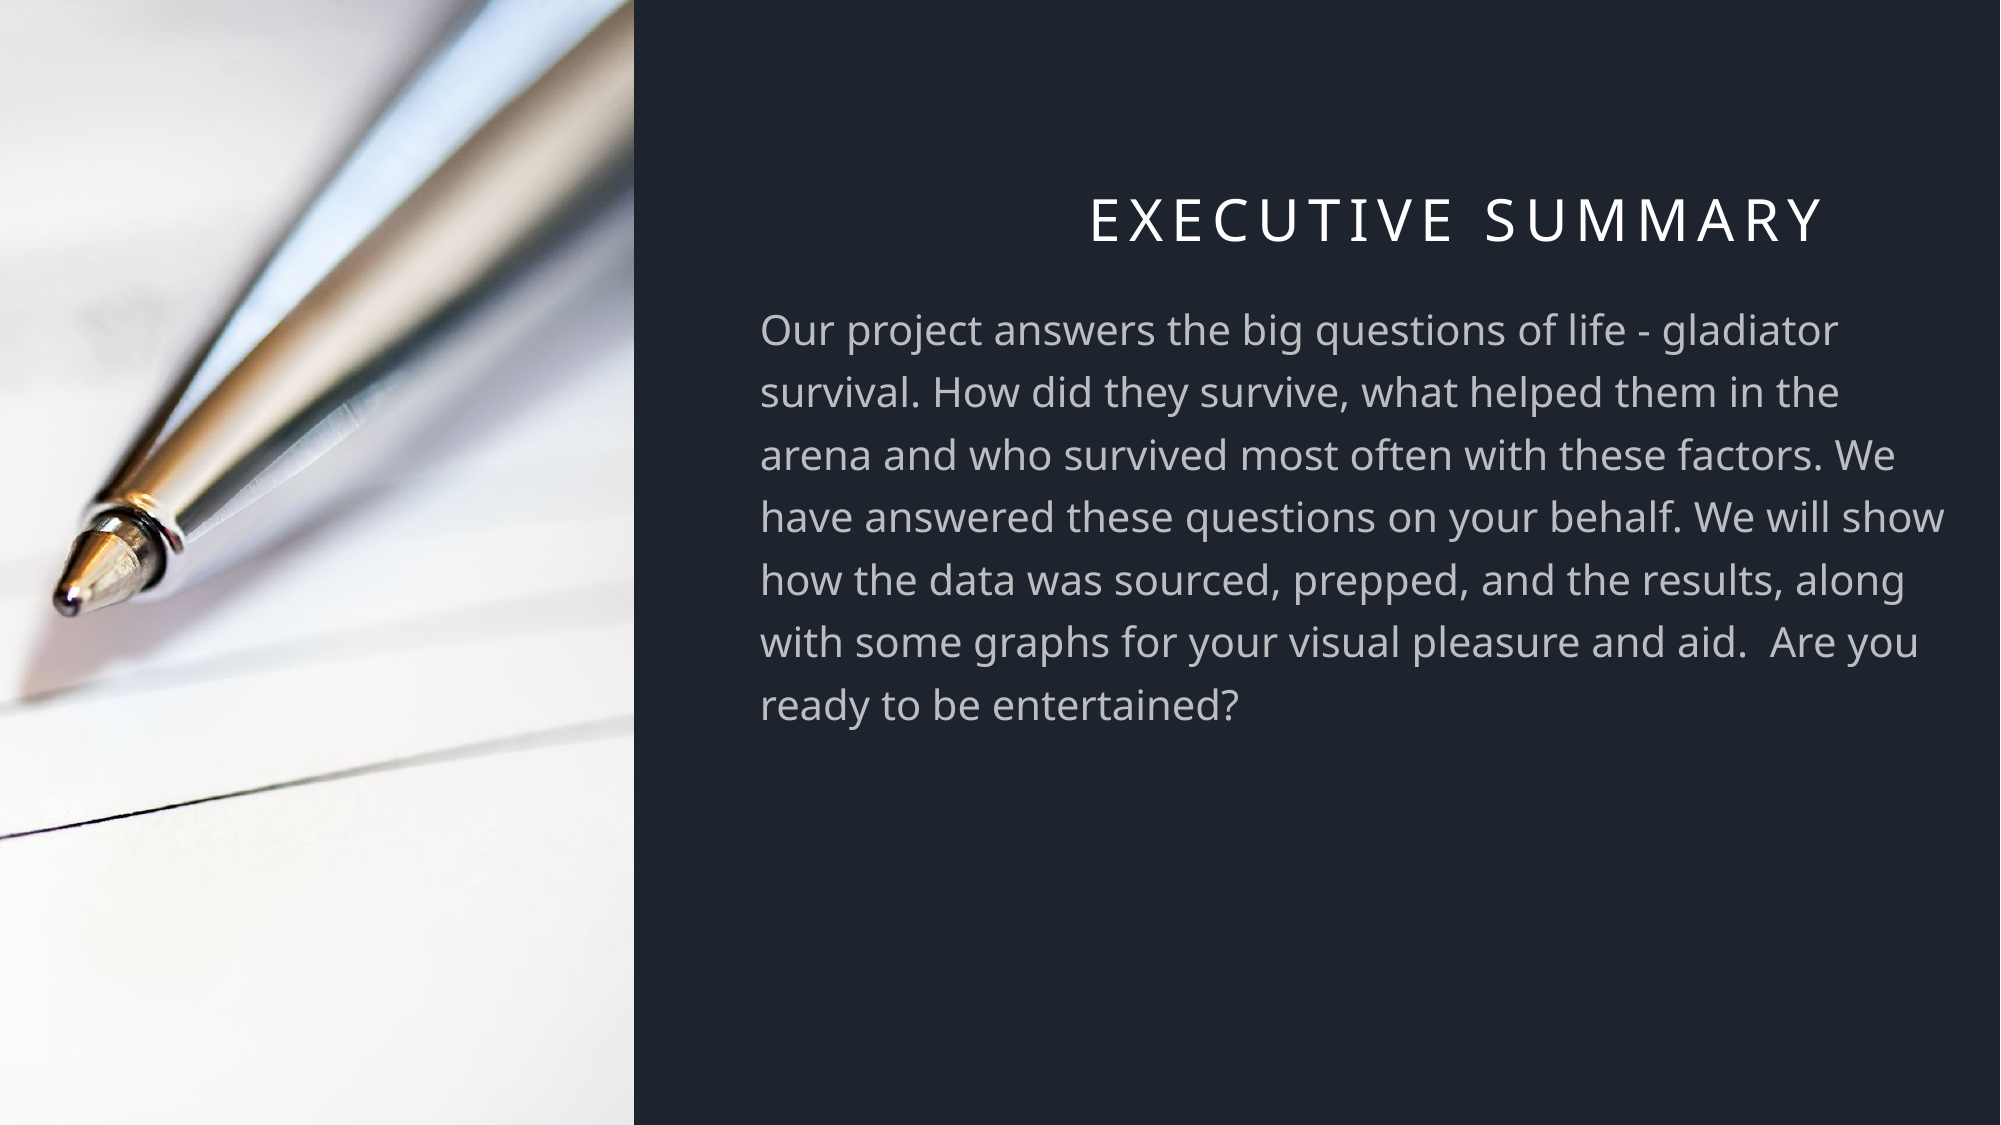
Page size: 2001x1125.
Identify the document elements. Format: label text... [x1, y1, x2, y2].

title EXECUTIVE SUMMARY [999, 145, 1822, 254]
list Our project answers the big questions of life - gladiator survival. How did they survive, what helped them in the arena and who survived most often with these factors. We have answered these questions on your behalf. We will show how the data was sourced, prepped, and the results, along with some graphs for your visual pleasure and aid. Are you ready to be entertained? [759, 291, 1962, 944]
picture [0, 0, 635, 1125]
